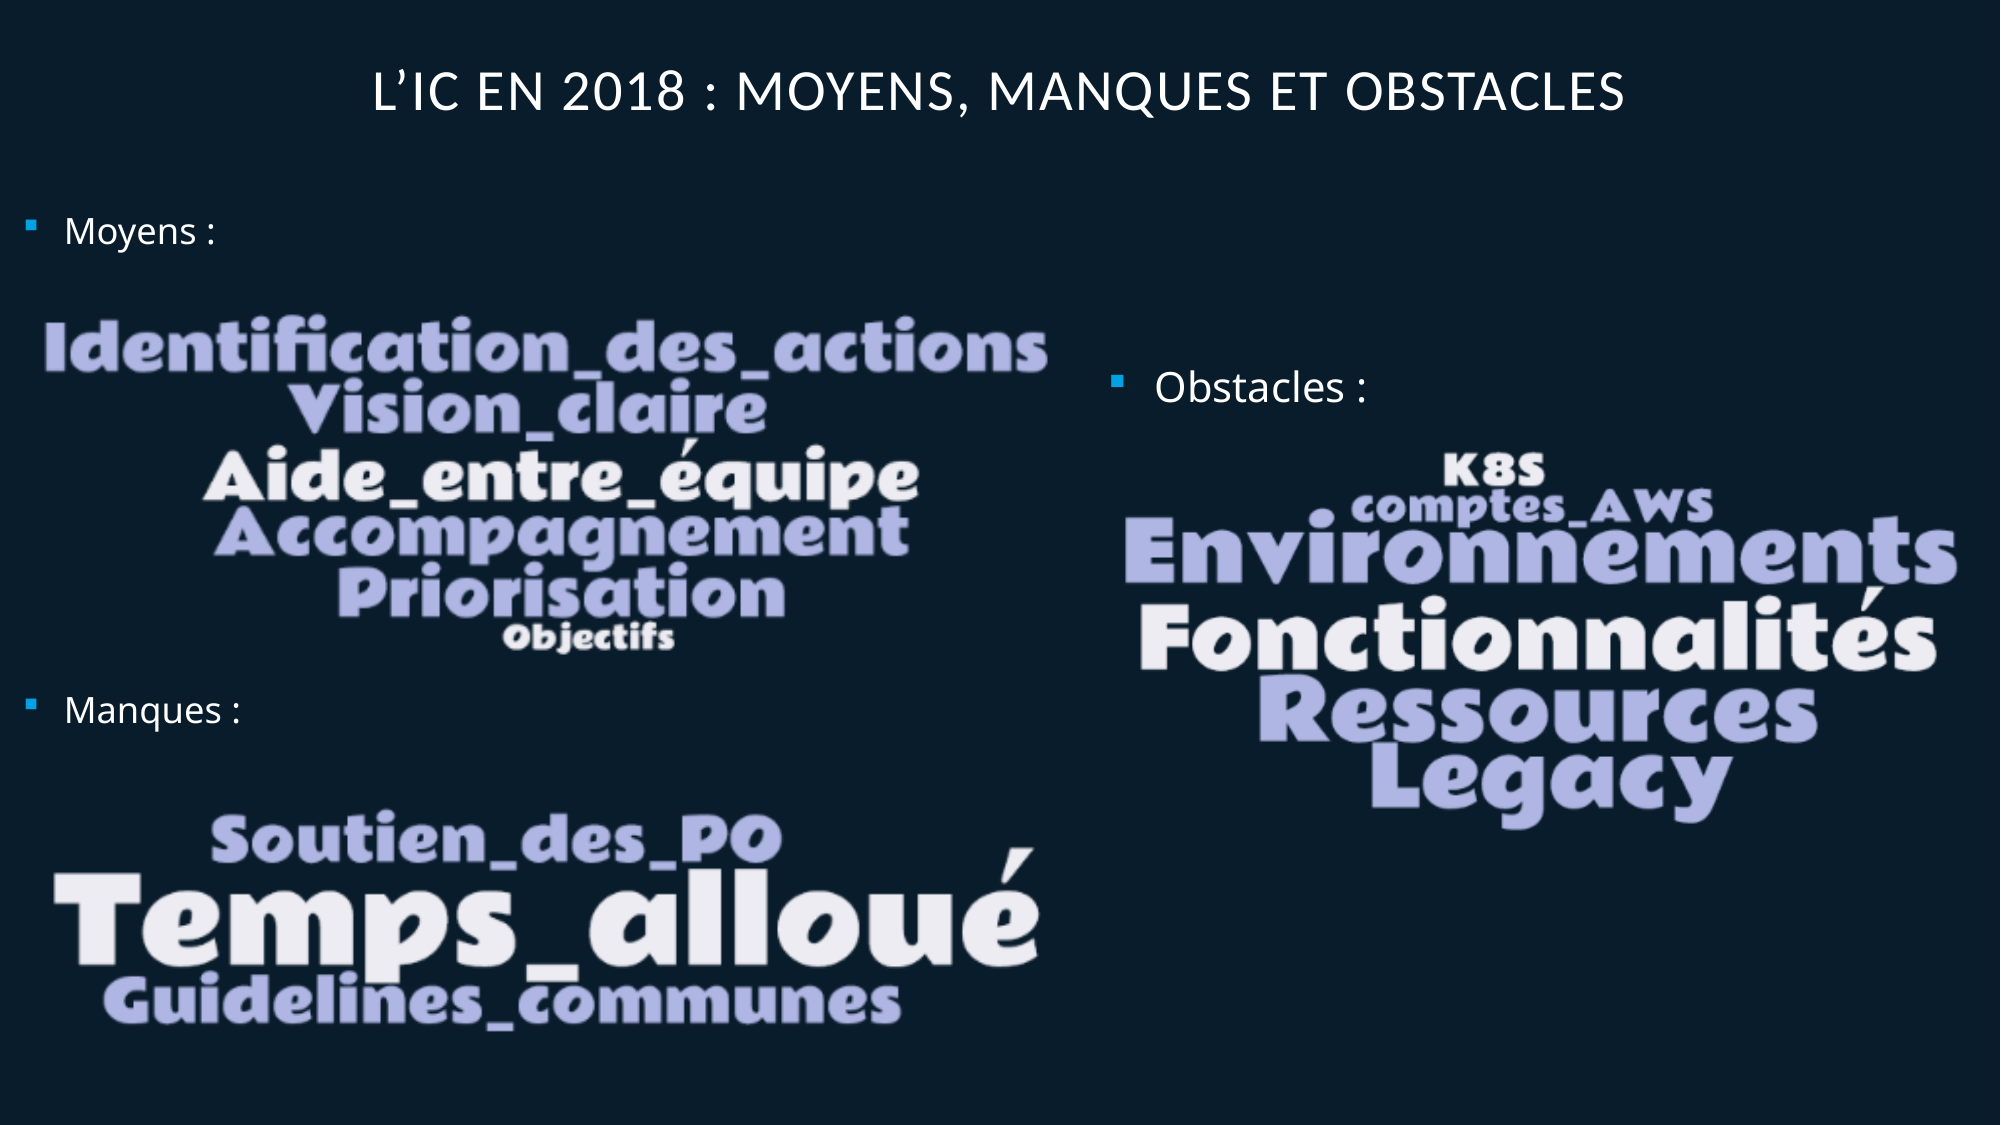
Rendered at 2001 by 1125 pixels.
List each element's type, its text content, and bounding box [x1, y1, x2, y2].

text_box Moyens : [0, 200, 265, 293]
text_box Obstacles : [1072, 353, 1428, 446]
text_box Manques : [0, 679, 291, 771]
picture [23, 789, 1068, 1059]
title L’IC en 2018 : MOYENS, MANQUES ET OBSTACLES [99, 45, 1900, 137]
picture [23, 289, 1068, 671]
picture [1109, 429, 1977, 845]
